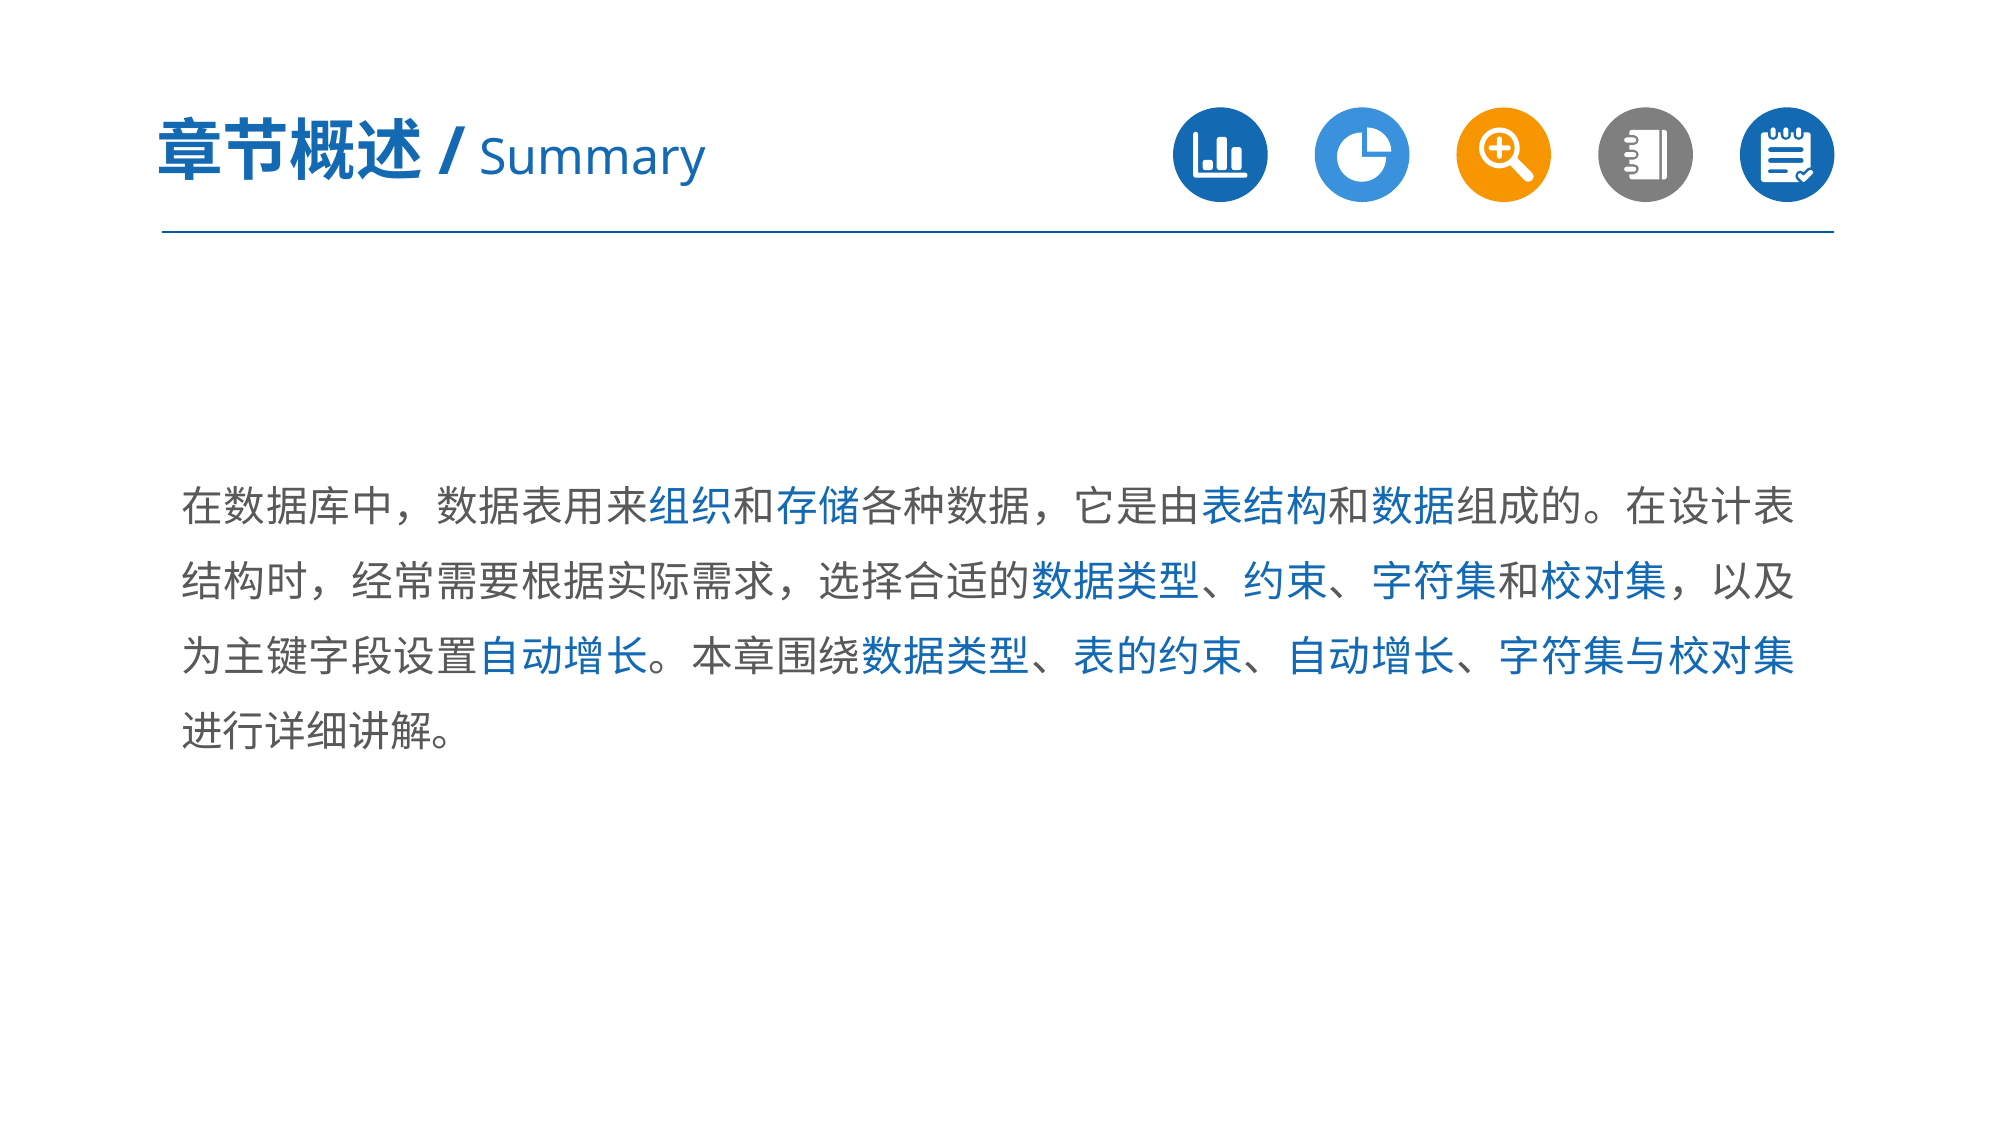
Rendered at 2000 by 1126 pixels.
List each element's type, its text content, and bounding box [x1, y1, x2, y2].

text_box 章节概述/ Summary [110, 93, 752, 203]
text_box 在数据库中，数据表用来组织和存储各种数据，它是由表结构和数据组成的。在设计表结构时，经常需要根据实际需求，选择合适的数据类型、约束、字符集和校对集，以及为主键字段设置自动增长。本章围绕数据类型、表的约束、自动增长、字符集与校对集进行详细讲解。 [161, 445, 1815, 766]
